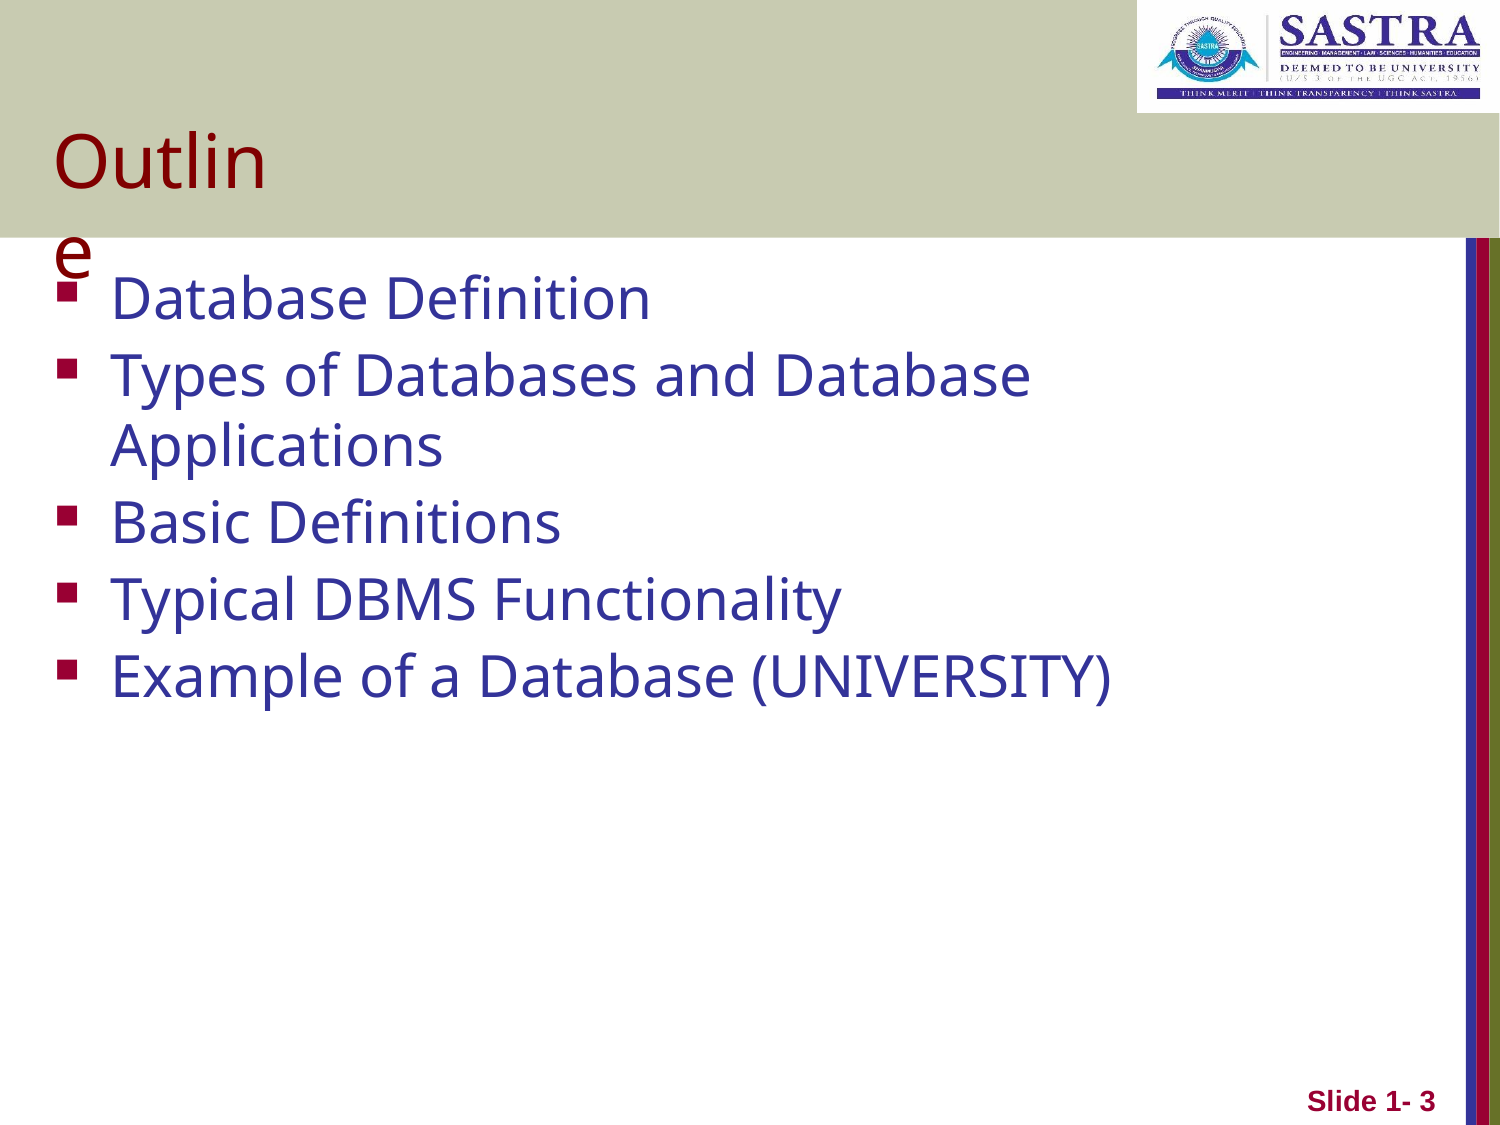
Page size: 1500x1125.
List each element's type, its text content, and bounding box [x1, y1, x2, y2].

title Outline [50, 110, 293, 301]
text_box Database Definition Types of Databases and Database Applications Basic Definitions Typical DBMS Functionality Example of a Database (UNIVERSITY) [52, 252, 1343, 710]
slide_number Slide 1- 3 [1288, 1082, 1442, 1125]
picture [1137, 0, 1500, 113]
